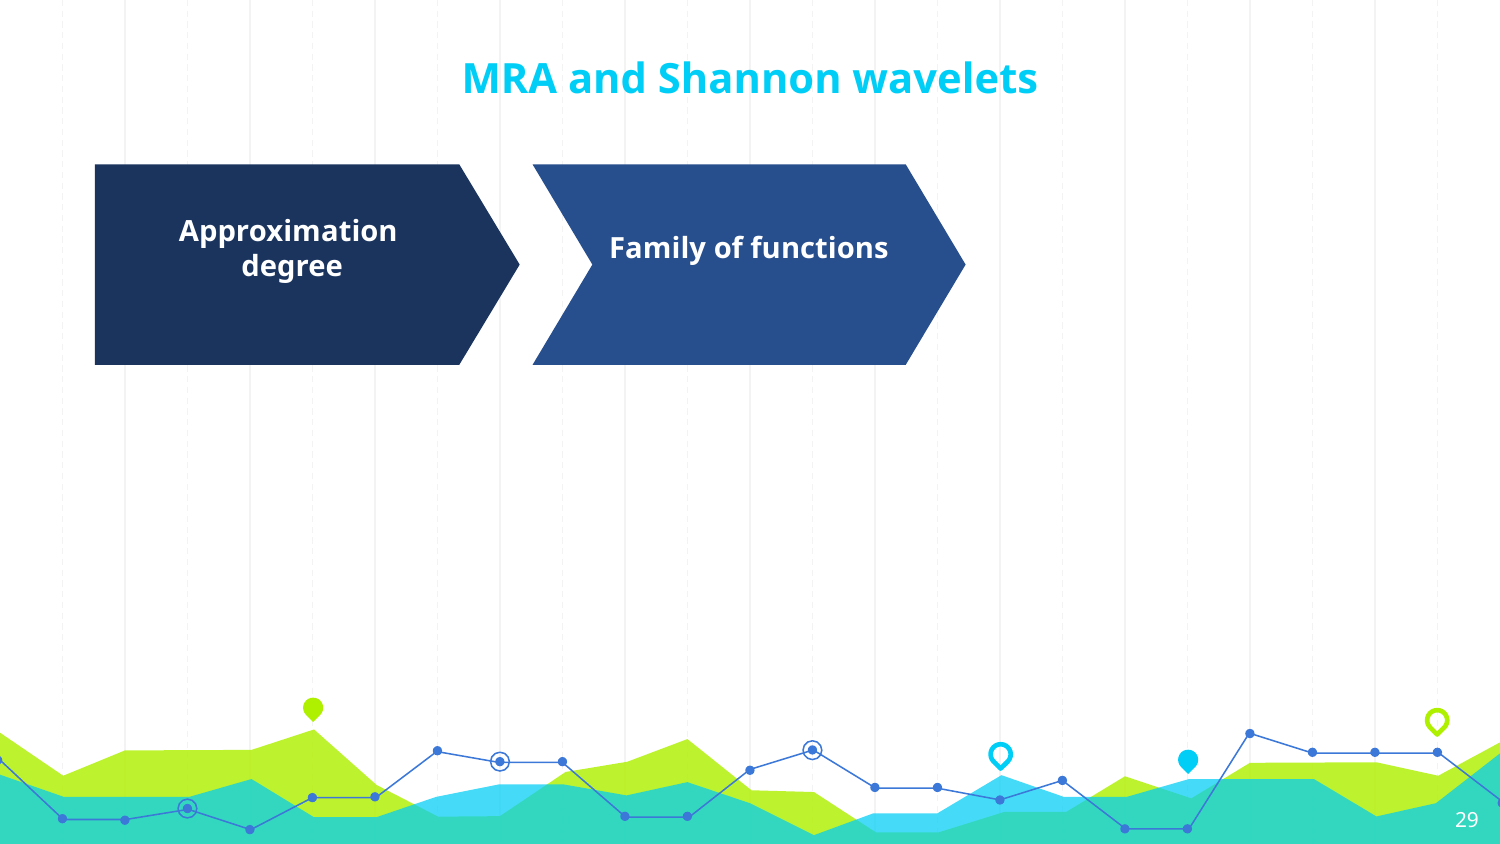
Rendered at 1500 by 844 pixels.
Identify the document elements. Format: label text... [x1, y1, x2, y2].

title MRA and Shannon wavelets [176, 0, 1324, 118]
slide_number 29 [1403, 791, 1494, 844]
